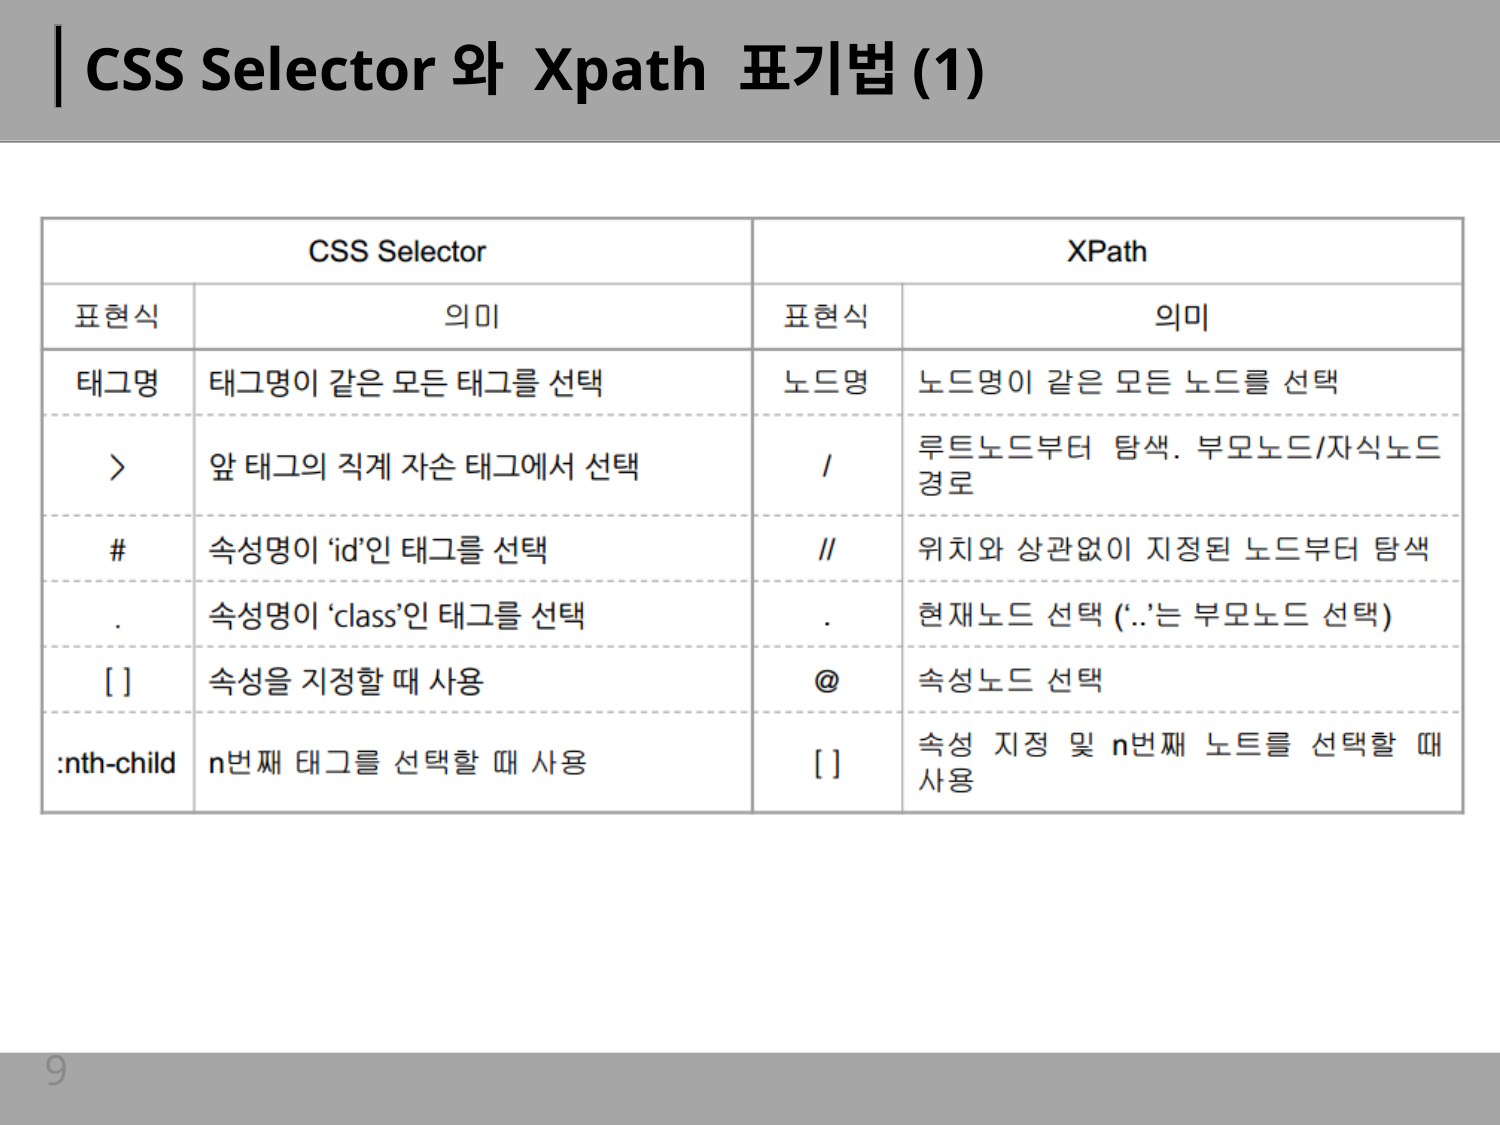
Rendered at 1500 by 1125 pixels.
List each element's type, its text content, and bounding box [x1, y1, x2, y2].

slide_number 9 [29, 1042, 380, 1103]
picture [32, 208, 1476, 818]
title CSS Selector와 Xpath 표기법(1) [69, 20, 1364, 114]
